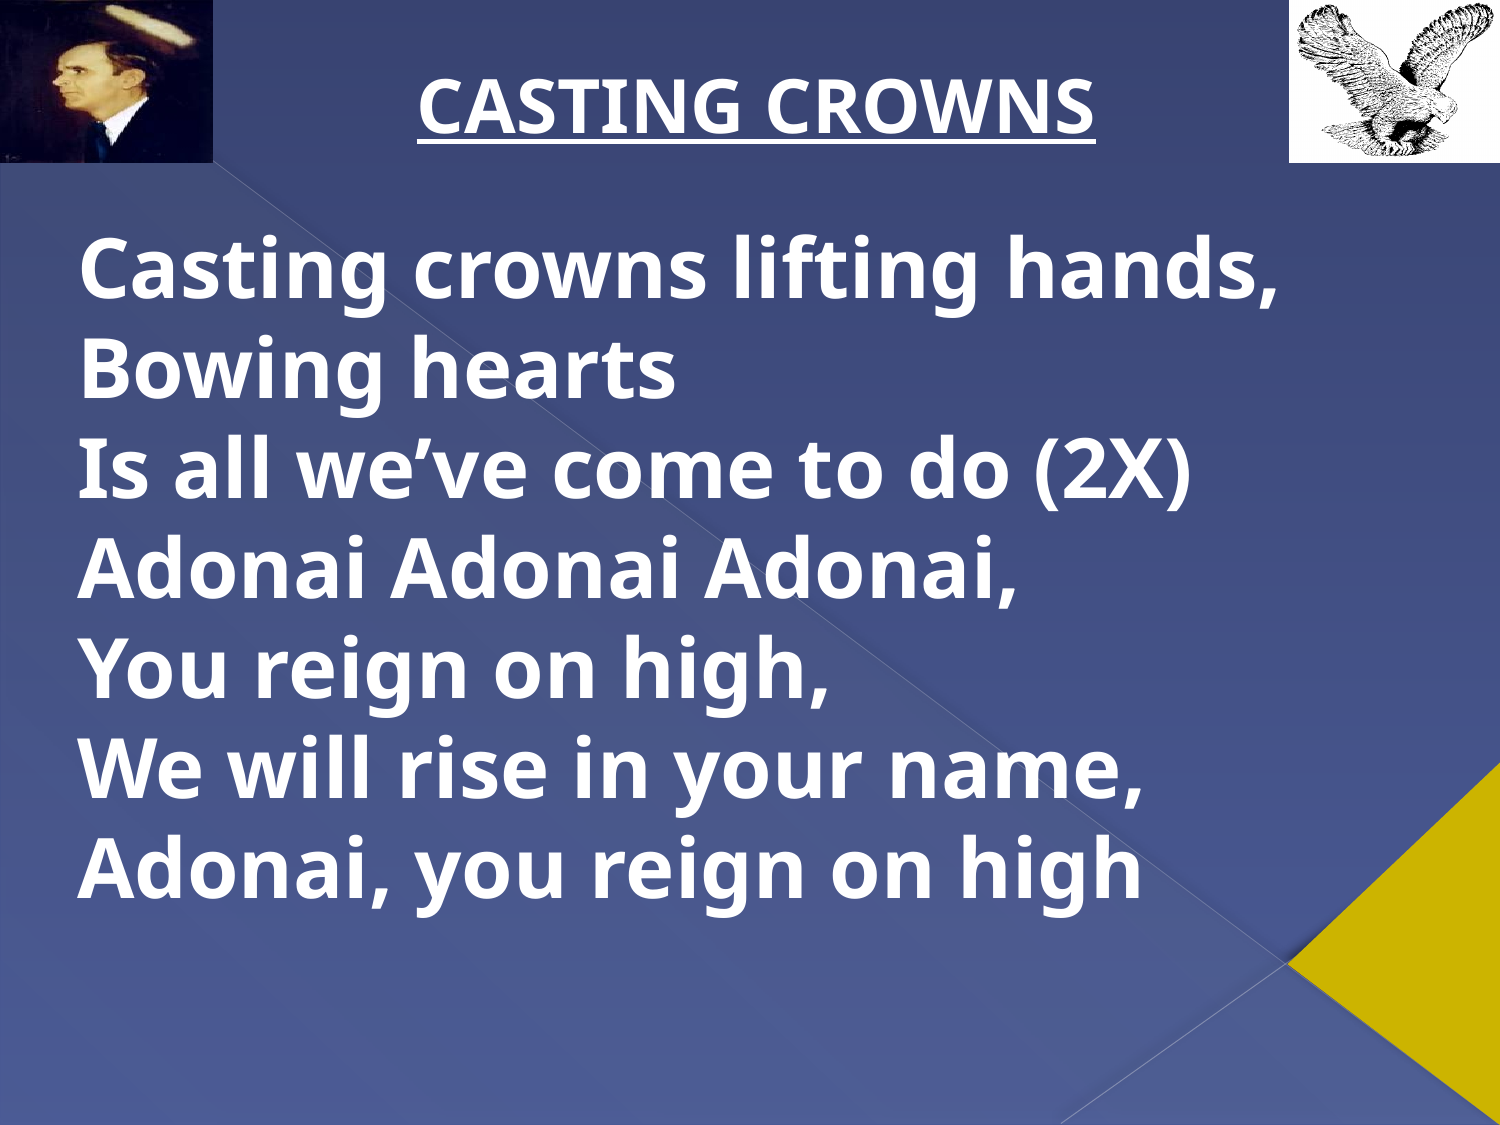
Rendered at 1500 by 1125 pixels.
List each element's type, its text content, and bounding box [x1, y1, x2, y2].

picture [1288, 0, 1500, 163]
text_box [1285, 923, 1500, 1125]
picture [0, 0, 213, 163]
text_box CASTING CROWNS [215, 51, 1279, 156]
text_box Casting crowns lifting hands, Bowing hearts Is all we’ve come to do (2X) Adonai Adonai Adonai, You reign on high, We will rise in your name, Adonai, you reign on high [62, 208, 1500, 923]
